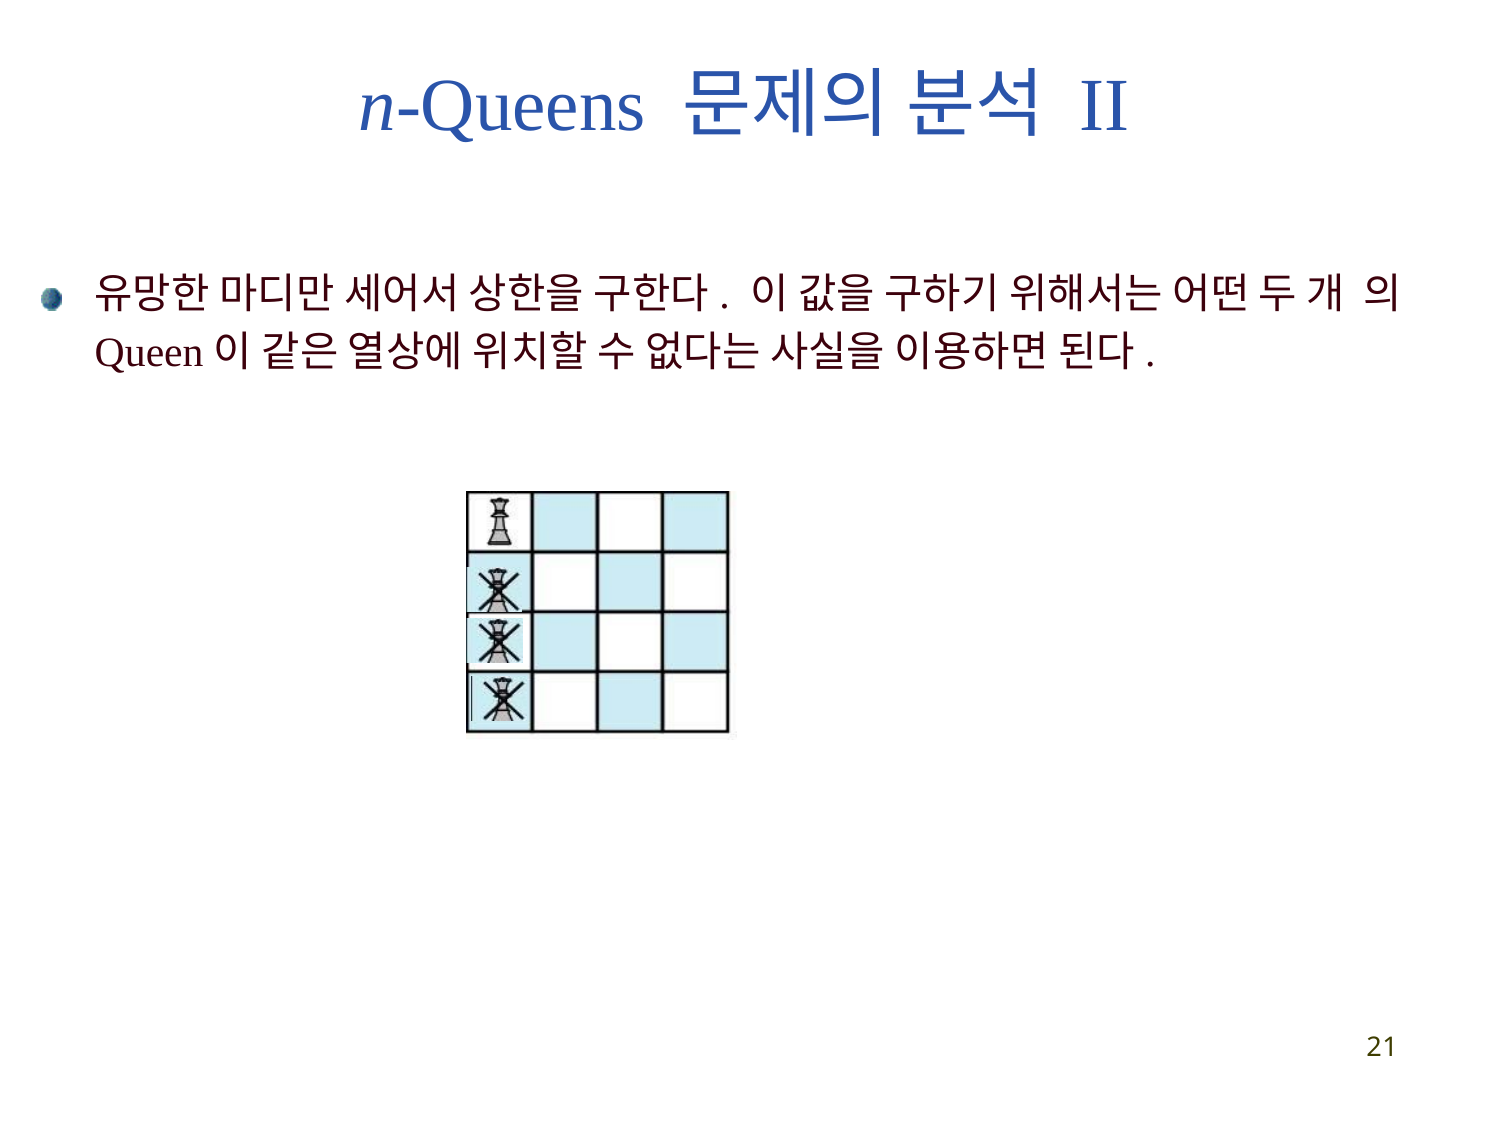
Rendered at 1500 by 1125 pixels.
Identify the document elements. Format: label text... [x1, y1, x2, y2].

text_box 유망한 마디만 세어서 상한을 구한다. 이 값을 구하기 위해서는 어떤 두 개 의 Queen이 같은 열상에 위치할 수 없다는 사실을 이용하면 된다. [92, 257, 1431, 376]
picture [41, 288, 62, 311]
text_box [466, 491, 738, 740]
text_box n-Queens 문제의 분석 II [356, 53, 1130, 146]
slide_number 22 [1360, 1035, 1404, 1125]
